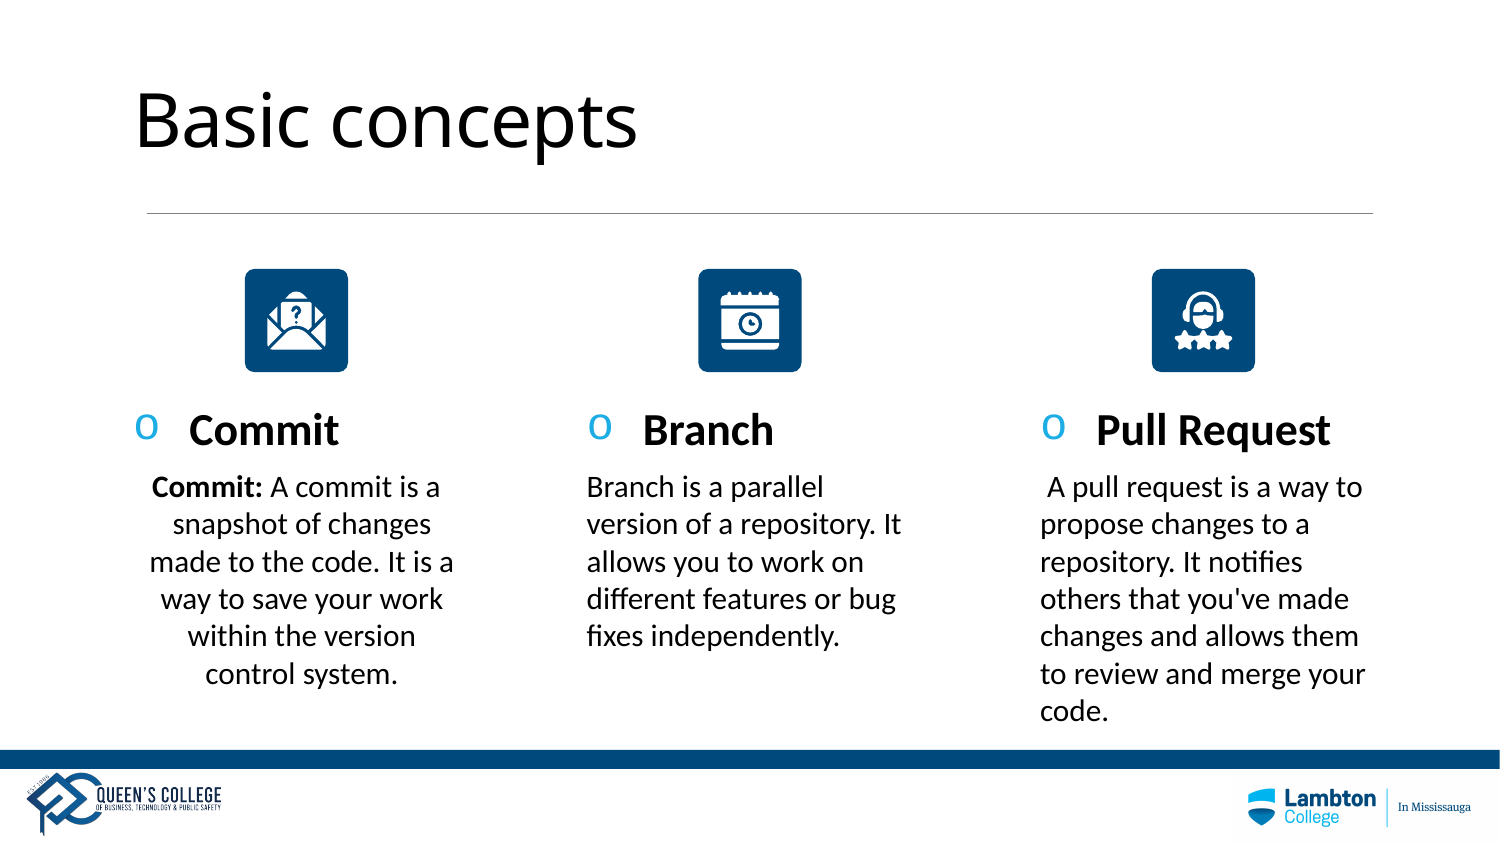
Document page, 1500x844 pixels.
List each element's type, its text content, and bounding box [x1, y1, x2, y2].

subtitle Commit: A commit is a snapshot of changes made to the code. It is a way to save your work within the version control system. [118, 470, 475, 729]
subtitle Commit [118, 391, 475, 470]
text_box [698, 268, 802, 373]
subtitle Branch [571, 391, 929, 470]
subtitle Branch is a parallel version of a repository. It allows you to work on different features or bug fixes independently. [571, 470, 929, 729]
text_box [244, 268, 349, 373]
text_box [1151, 268, 1256, 373]
subtitle Pull Request [1025, 391, 1382, 470]
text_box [719, 290, 780, 351]
title Basic concepts [118, 71, 1382, 158]
picture [1231, 771, 1499, 844]
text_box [1173, 290, 1233, 351]
picture [26, 772, 221, 837]
subtitle A pull request is a way to propose changes to a repository. It notifies others that you've made changes and allows them to review and merge your code. [1025, 470, 1382, 729]
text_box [266, 291, 326, 351]
